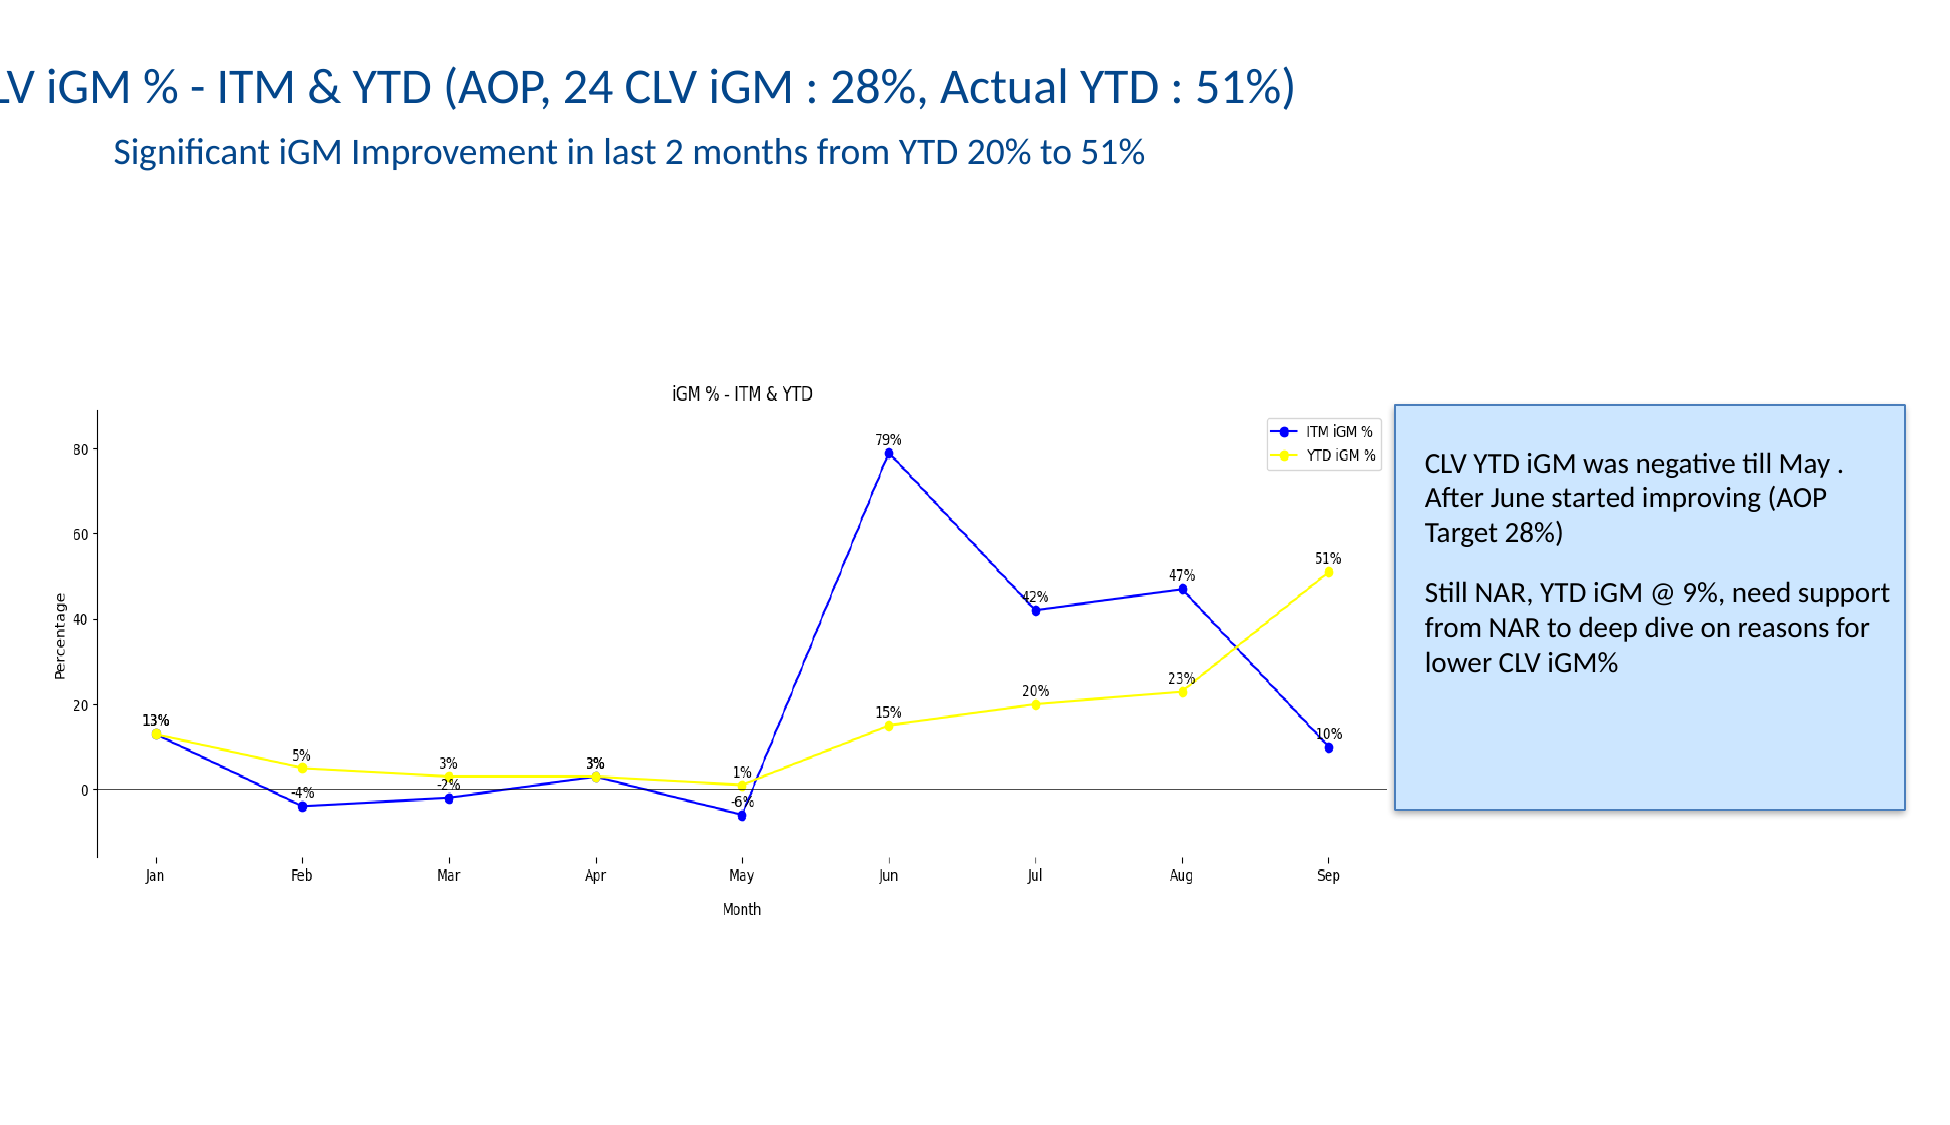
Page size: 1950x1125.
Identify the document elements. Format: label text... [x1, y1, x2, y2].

text_box Significant iGM Improvement in last 2 months from YTD 20% to 51% [98, 74, 1162, 180]
text_box CLV YTD iGM was negative till May . After June started improving (AOP Target 28%) Still NAR, YTD iGM @ 9%, need support from NAR to deep dive on reasons for lower CLV iGM% [1409, 391, 1920, 686]
picture [44, 374, 1396, 931]
text_box [1401, 404, 1906, 811]
text_box CLV iGM % - ITM & YTD (AOP, 24 CLV iGM : 28%, Actual YTD : 51%) [0, 1, 1313, 122]
